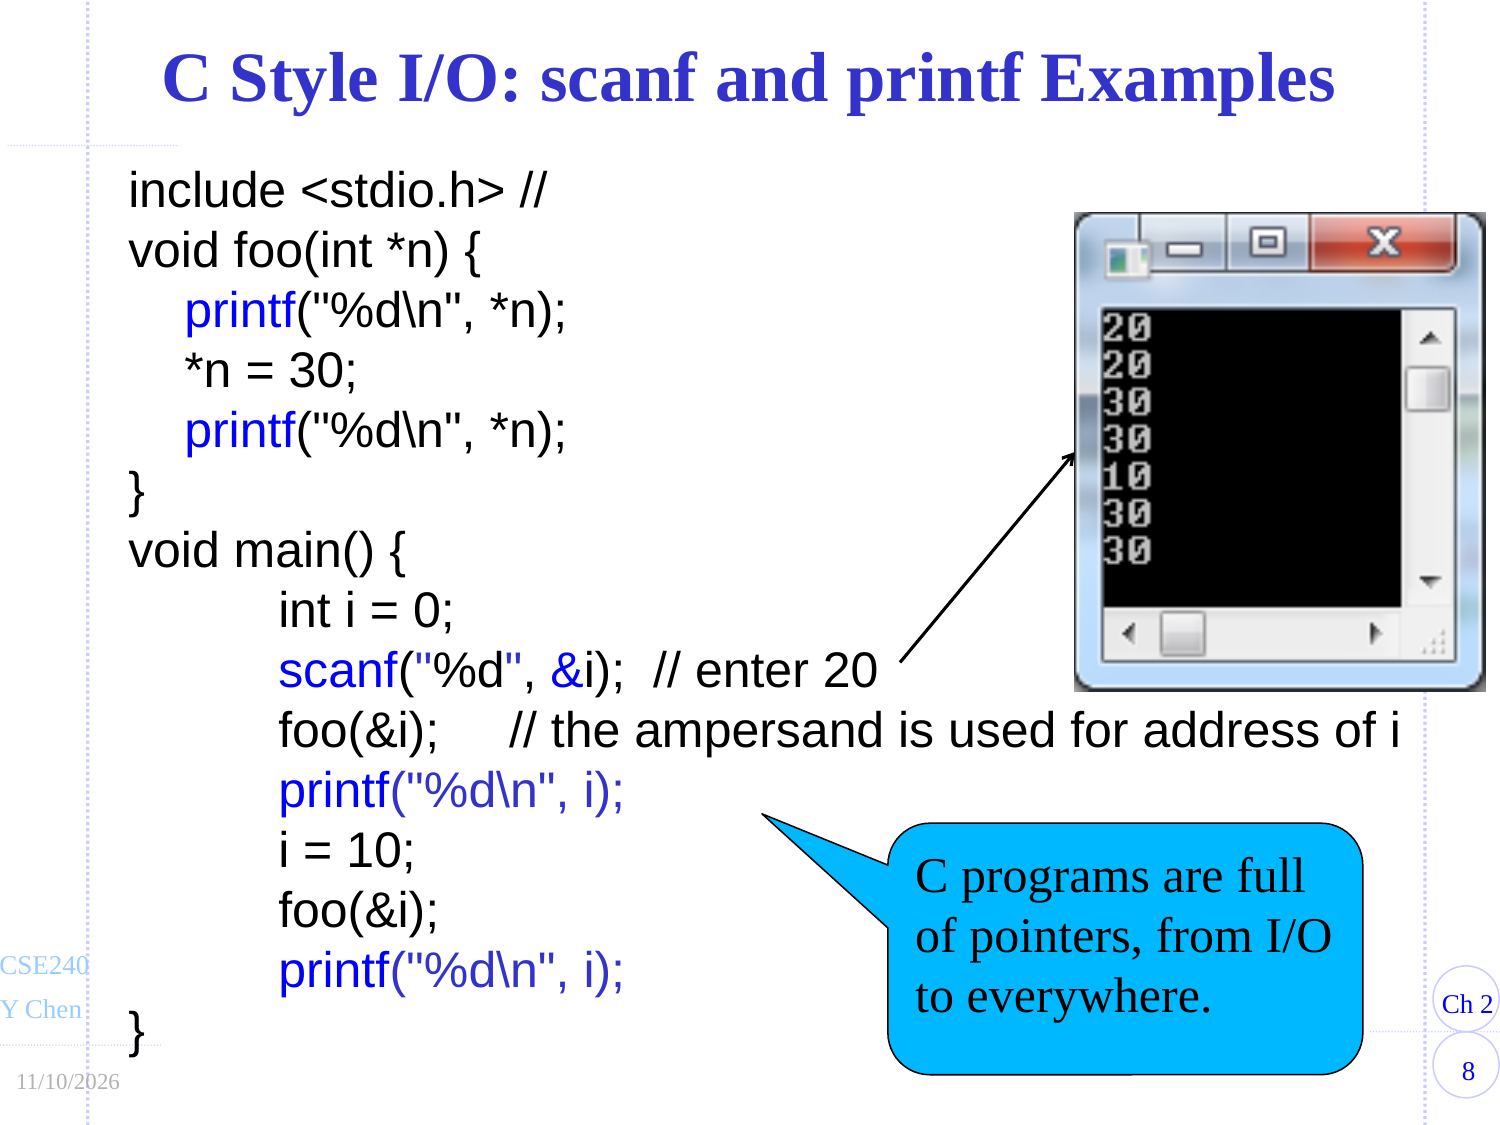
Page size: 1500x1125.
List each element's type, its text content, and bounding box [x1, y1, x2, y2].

picture [1074, 212, 1487, 692]
text_box C Style I/O: scanf and printf Examples [110, 26, 1389, 133]
text_box include <stdio.h> // void foo(int *n) { printf("%d\n", *n); *n = 30; printf("%d\n", *n); } void main() { int i = 0; scanf("%d", &i); // enter 20 foo(&i); // the ampersand is used for address of i printf("%d\n", i); i = 10; foo(&i); printf("%d\n", i); } [112, 149, 1431, 1066]
text_box C programs are full of pointers, from I/O to everywhere. [761, 813, 1363, 1075]
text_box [899, 451, 1076, 663]
